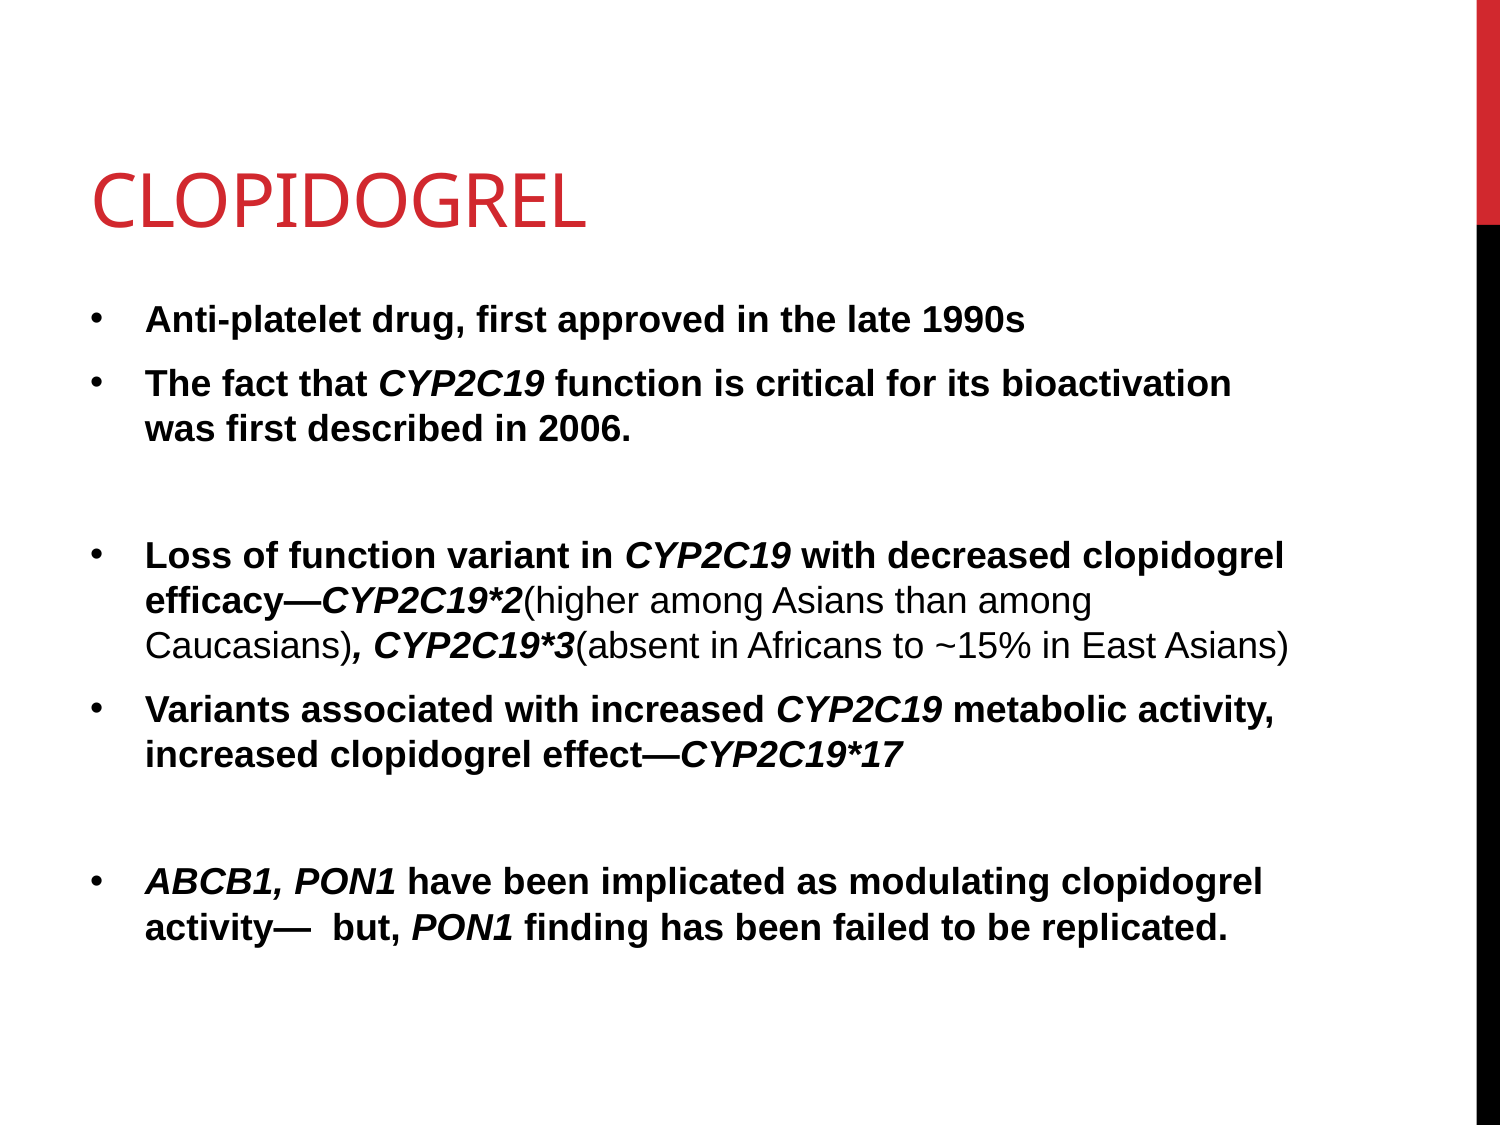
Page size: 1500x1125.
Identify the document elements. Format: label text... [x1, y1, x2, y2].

title Clopidogrel [75, 25, 1025, 250]
list Anti-platelet drug, first approved in the late 1990s The fact that CYP2C19 function is critical for its bioactivation was first described in 2006. Loss of function variant in CYP2C19 with decreased clopidogrel efficacy—CYP2C19*2(higher among Asians than among Caucasians), CYP2C19*3(absent in Africans to ~15% in East Asians) Variants associated with increased CYP2C19 metabolic activity, increased clopidogrel effect—CYP2C19*17 ABCB1, PON1 have been implicated as modulating clopidogrel activity— but, PON1 finding has been failed to be replicated. [75, 287, 1325, 1005]
